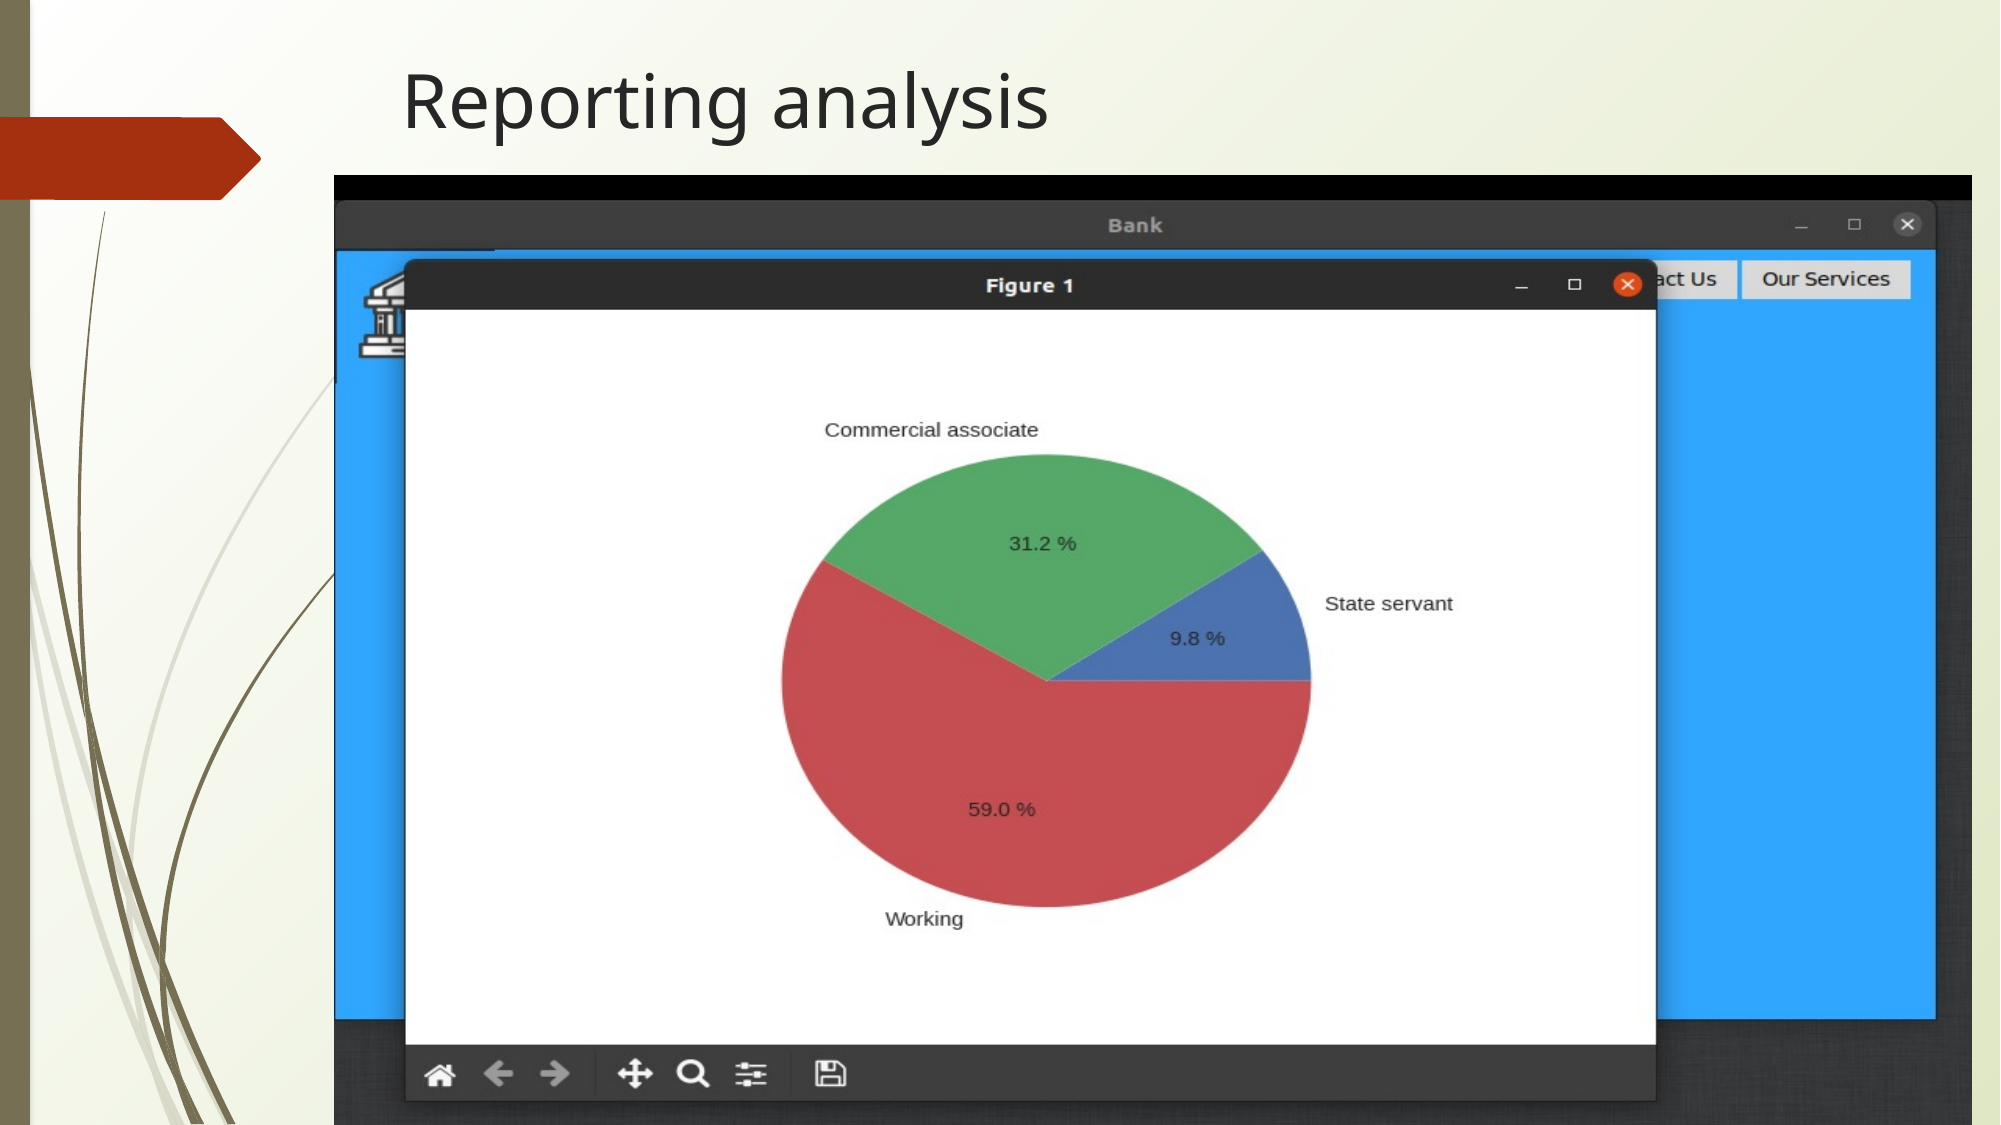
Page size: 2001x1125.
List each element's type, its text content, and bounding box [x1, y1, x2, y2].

picture [333, 175, 1972, 1125]
text_box Reporting analysis [387, 45, 1849, 173]
